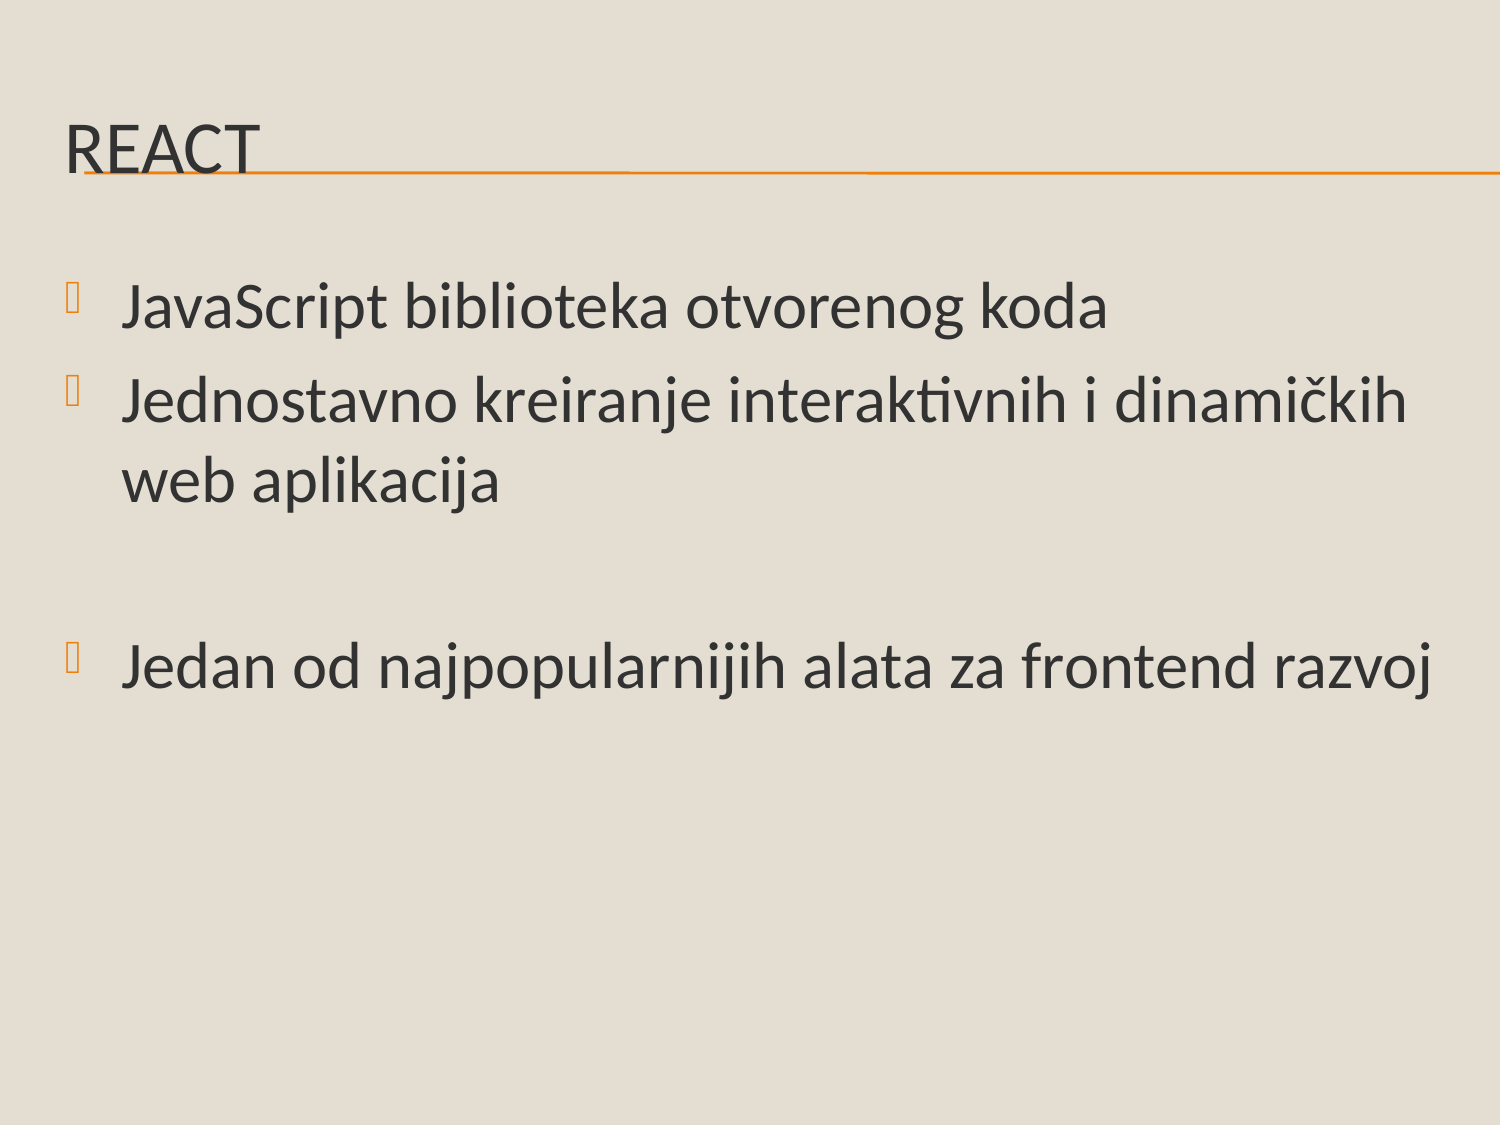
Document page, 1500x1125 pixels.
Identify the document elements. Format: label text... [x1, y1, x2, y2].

title REACT [50, 75, 1475, 213]
list JavaScript biblioteka otvorenog koda Jednostavno kreiranje interaktivnih i dinamičkih web aplikacija Jedan od najpopularnijih alata za frontend razvoj [50, 254, 1475, 998]
